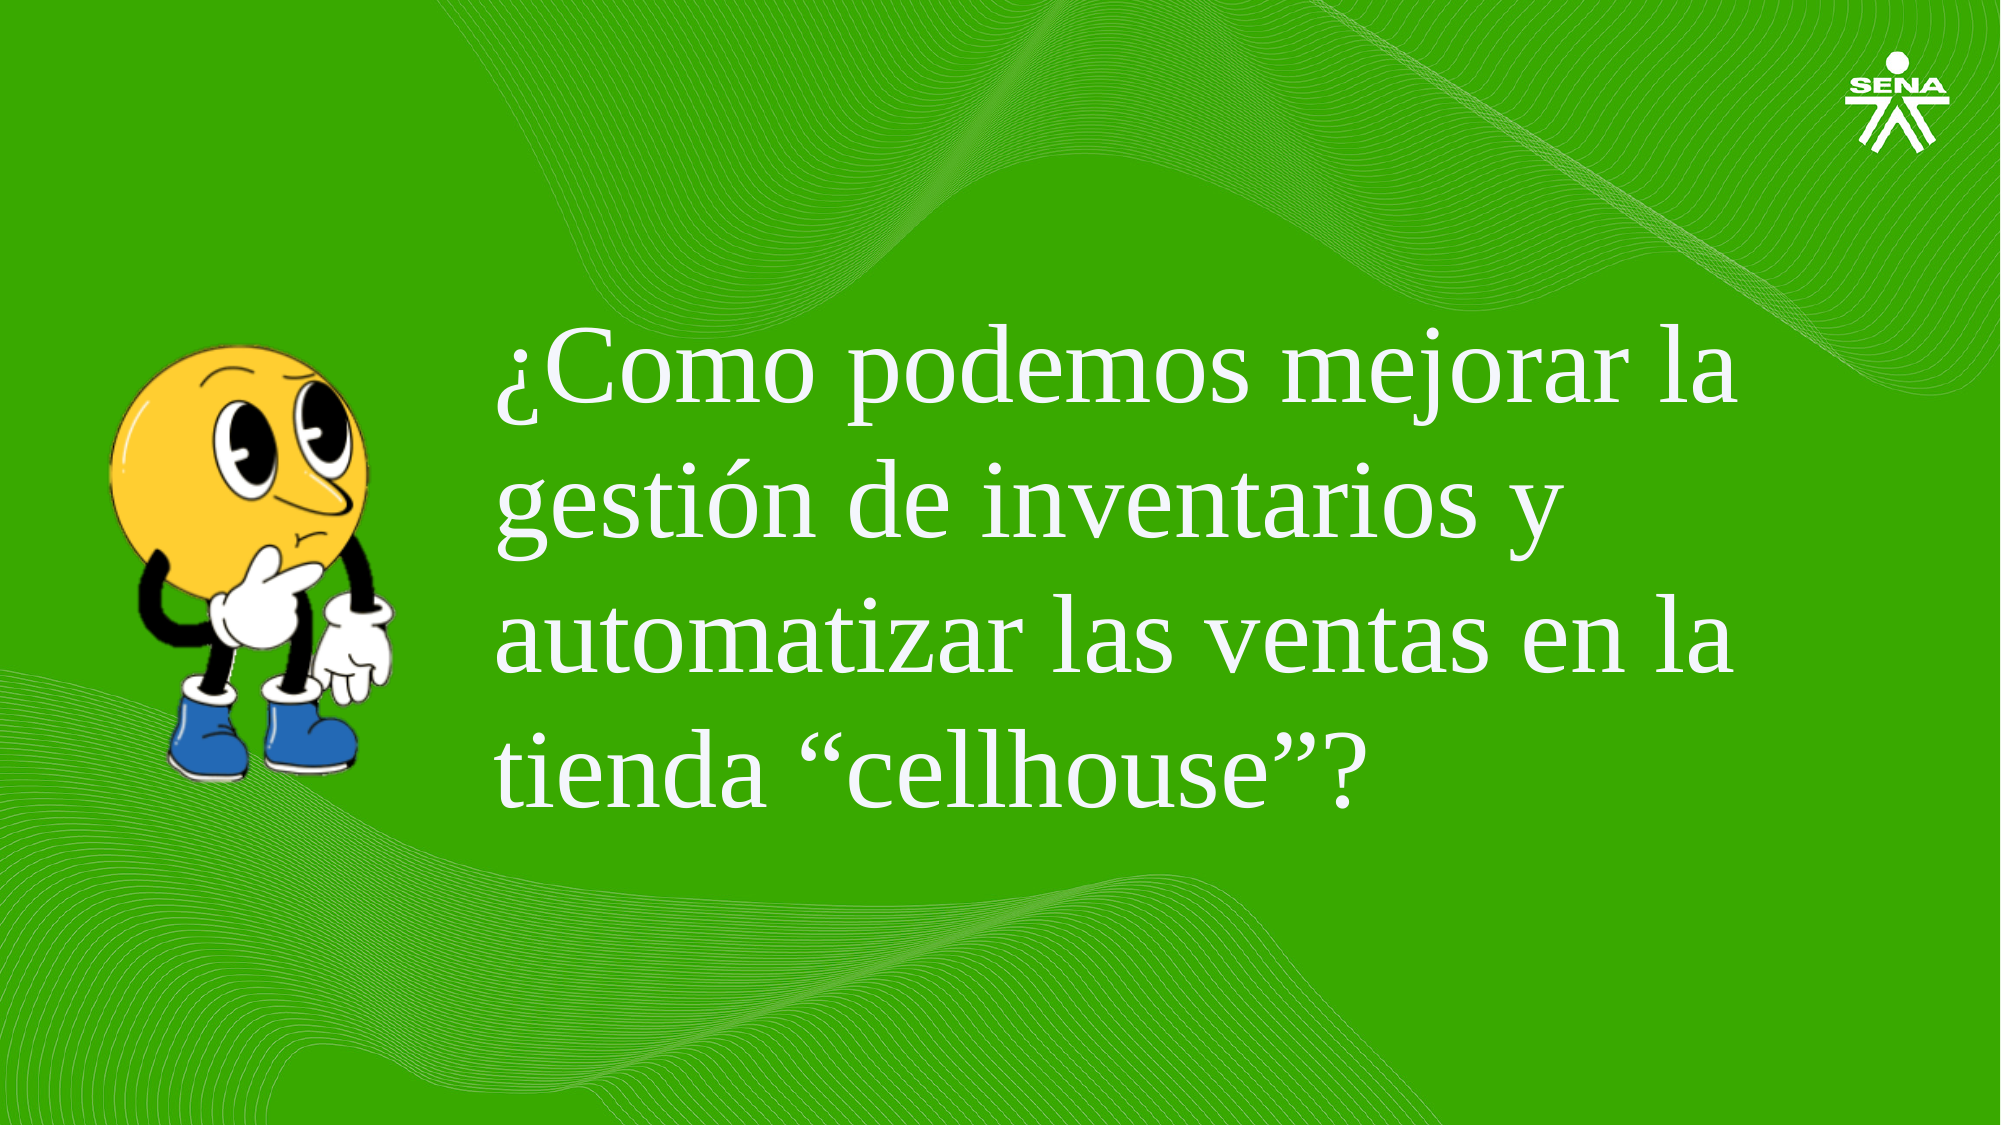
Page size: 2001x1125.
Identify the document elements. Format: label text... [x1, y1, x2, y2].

text_box ¿Como podemos mejorar la gestión de inventarios y automatizar las ventas en la tienda “cellhouse”? [478, 282, 1921, 837]
picture [0, 0, 2001, 1125]
